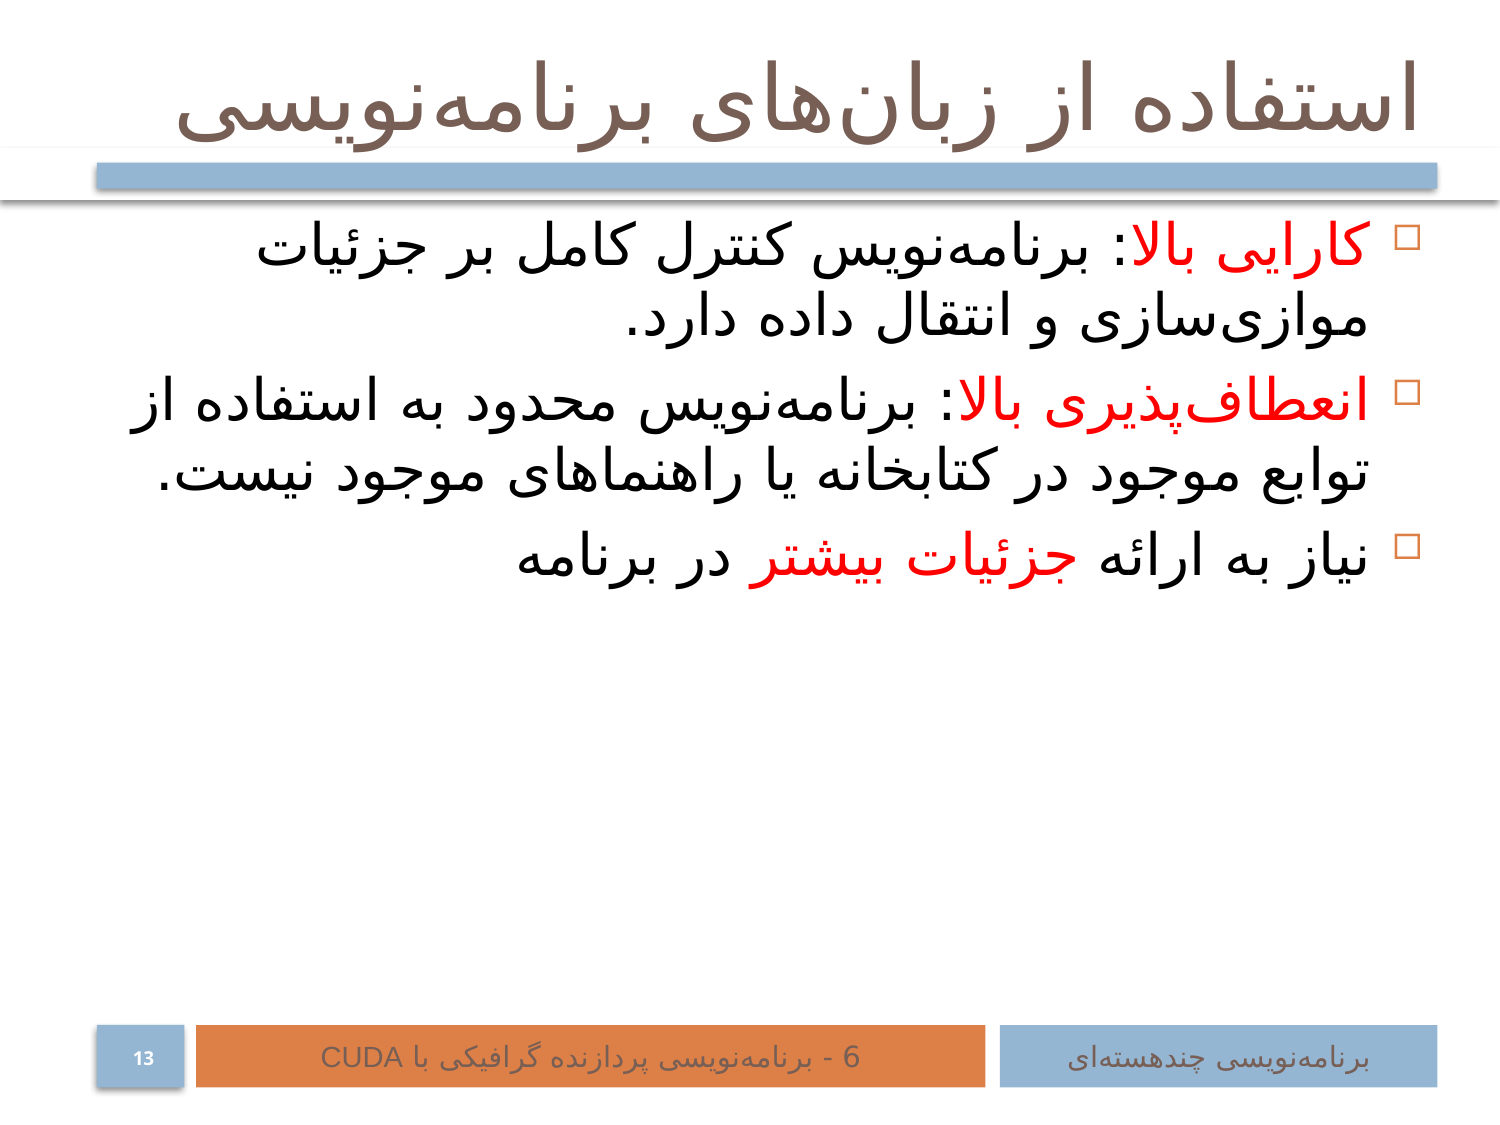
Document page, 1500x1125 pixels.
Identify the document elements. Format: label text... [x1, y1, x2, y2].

list کارایی بالا: برنامه‌نویس کنترل کامل بر جزئیات موازی‌سازی و انتقال داده دارد. انعطاف‌پذیری بالا: برنامه‌نویس محدود به استفاده از توابع موجود در کتابخانه یا راهنماهای موجود نیست. نیاز به ارائه جزئیات بیشتر در برنامه [100, 200, 1438, 1000]
footer 6 - برنامه‌نویسی پردازنده گرافیکی با CUDA [196, 1025, 986, 1088]
slide_number 13 [99, 1038, 188, 1079]
title استفاده از زبان‌های برنامه‌نویسی [100, 37, 1438, 150]
slide_number برنامه‌نویسی چند‌هسته‌ای [999, 1025, 1438, 1088]
